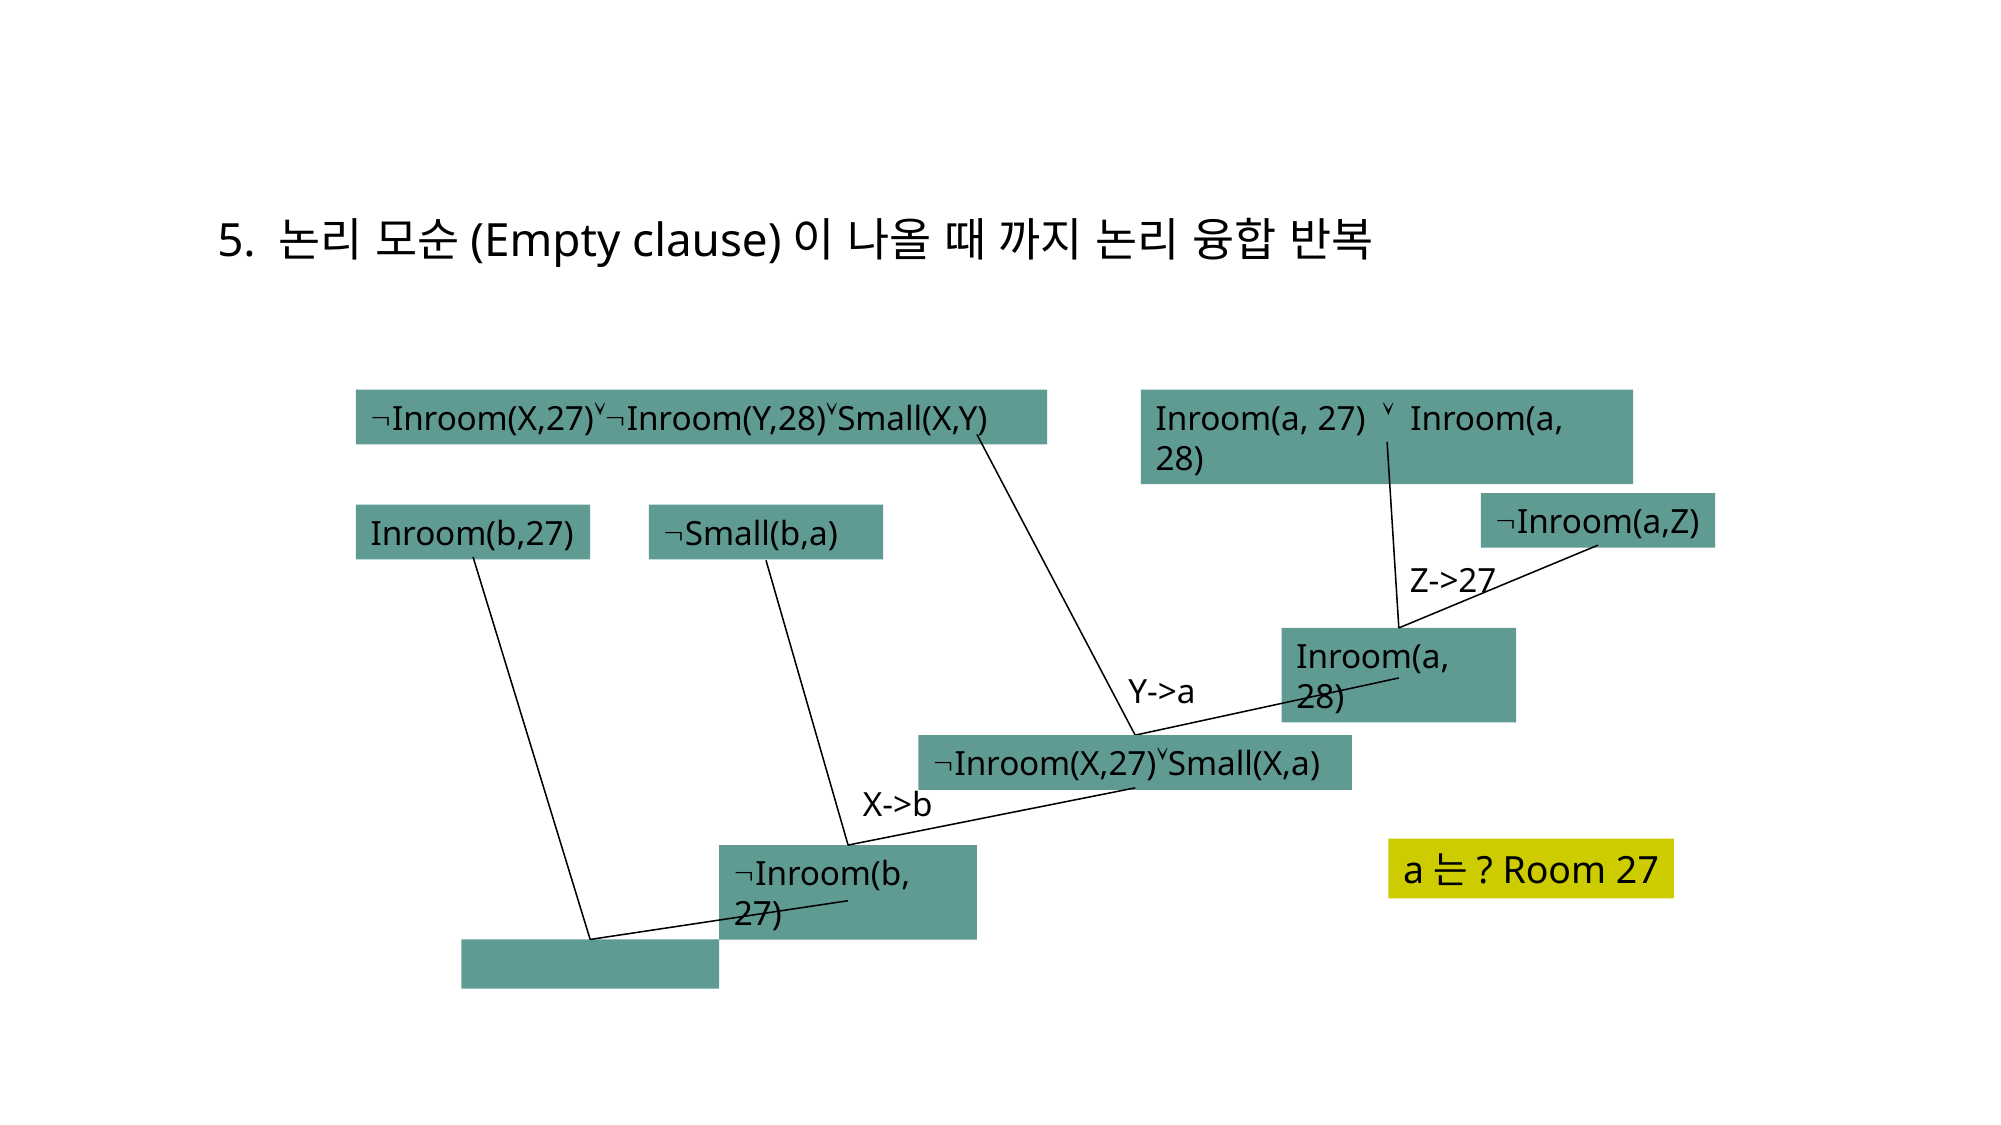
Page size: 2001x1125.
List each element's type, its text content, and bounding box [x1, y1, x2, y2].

text_box 5. 논리 모순(Empty clause)이 나올 때 까지 논리 융합 반복 [202, 176, 1838, 1052]
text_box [355, 389, 1716, 989]
